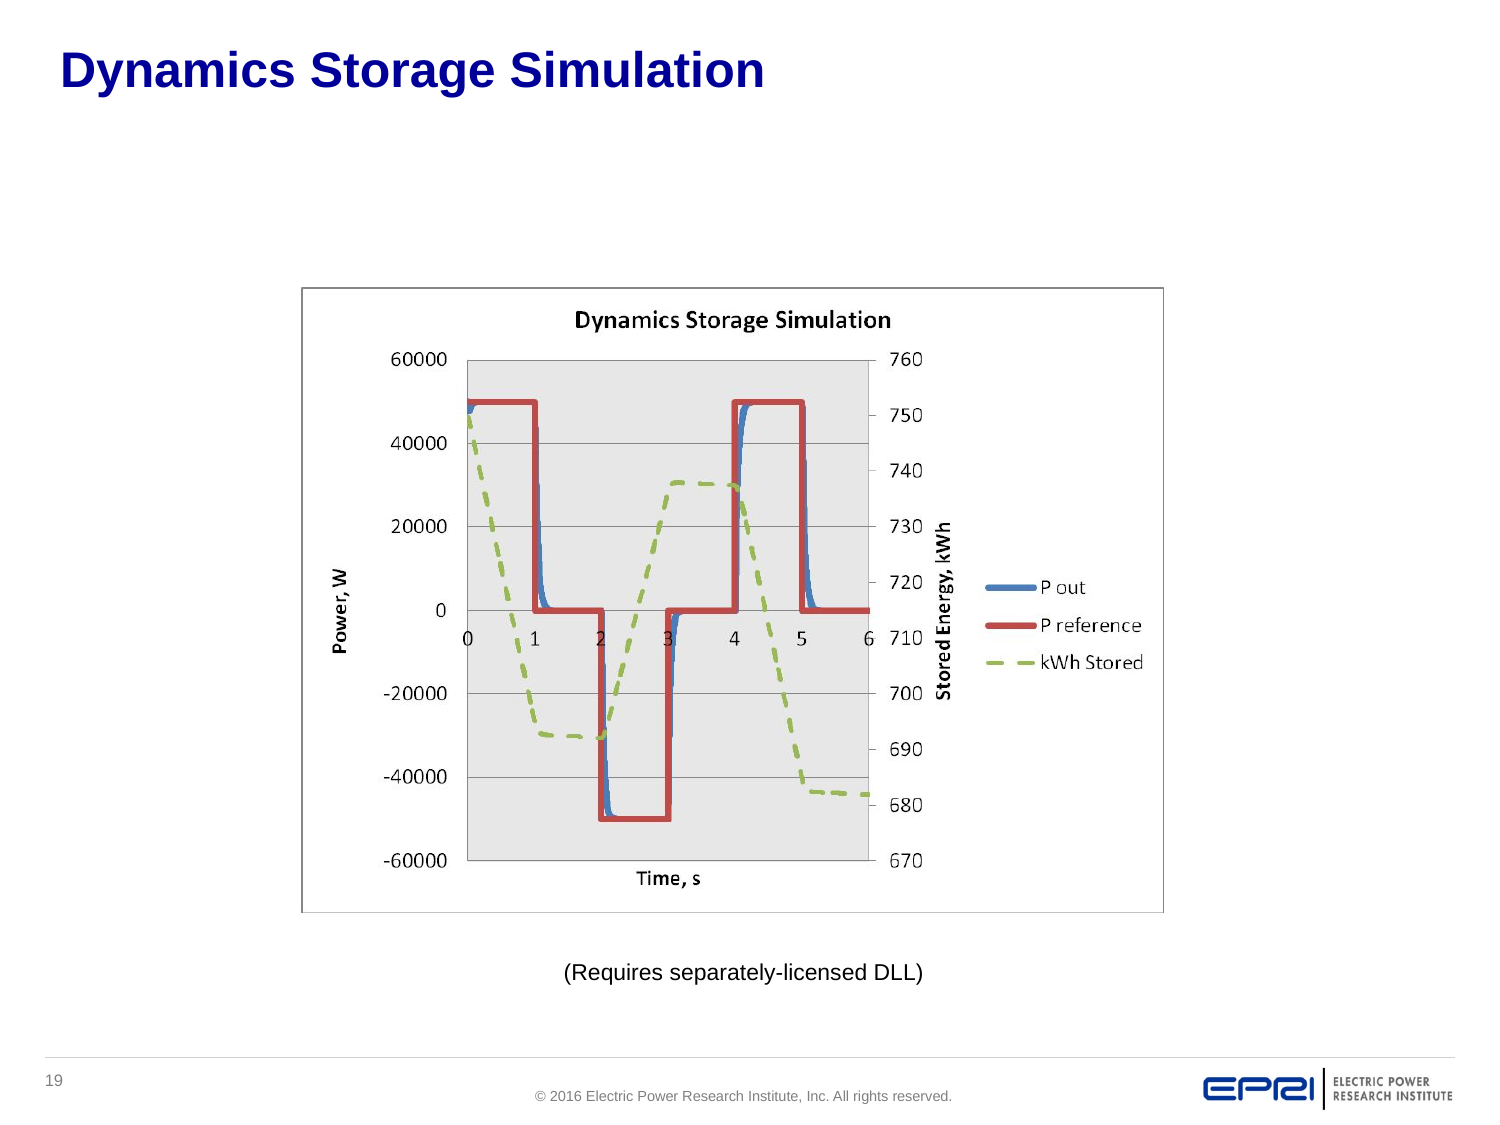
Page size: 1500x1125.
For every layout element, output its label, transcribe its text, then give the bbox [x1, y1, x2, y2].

picture [299, 287, 1164, 913]
text_box (Requires separately-licensed DLL) [312, 950, 1175, 993]
title Dynamics Storage Simulation [44, 29, 1456, 151]
picture [1200, 1064, 1455, 1113]
